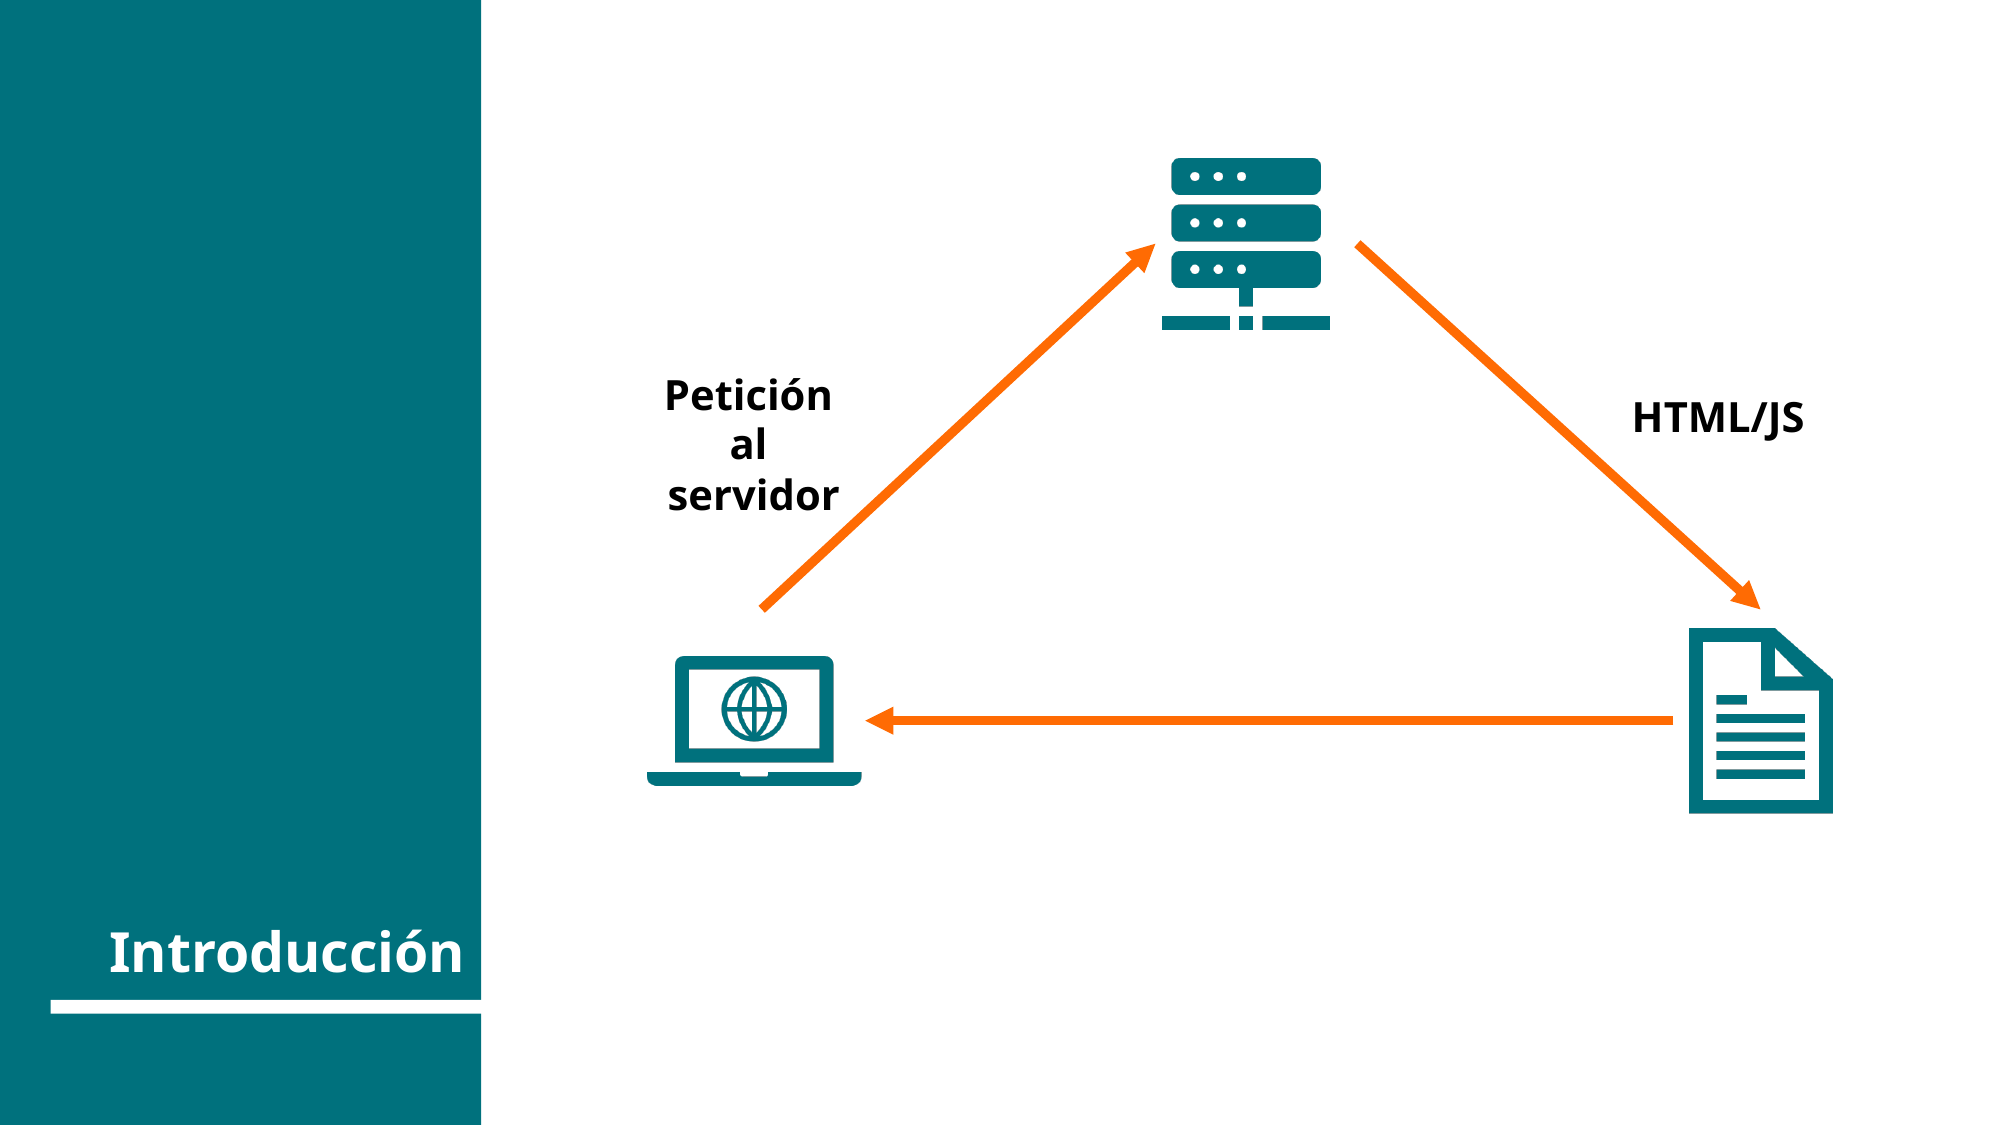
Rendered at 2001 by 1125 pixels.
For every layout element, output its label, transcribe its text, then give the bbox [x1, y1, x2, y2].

picture [1648, 609, 1873, 833]
text_box Petición al servidor [622, 360, 756, 526]
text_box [1357, 243, 1761, 610]
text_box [761, 243, 1156, 610]
text_box HTML/JS [1766, 383, 1850, 448]
picture [642, 609, 866, 833]
picture [1134, 132, 1358, 356]
title Introducción [67, 762, 482, 999]
